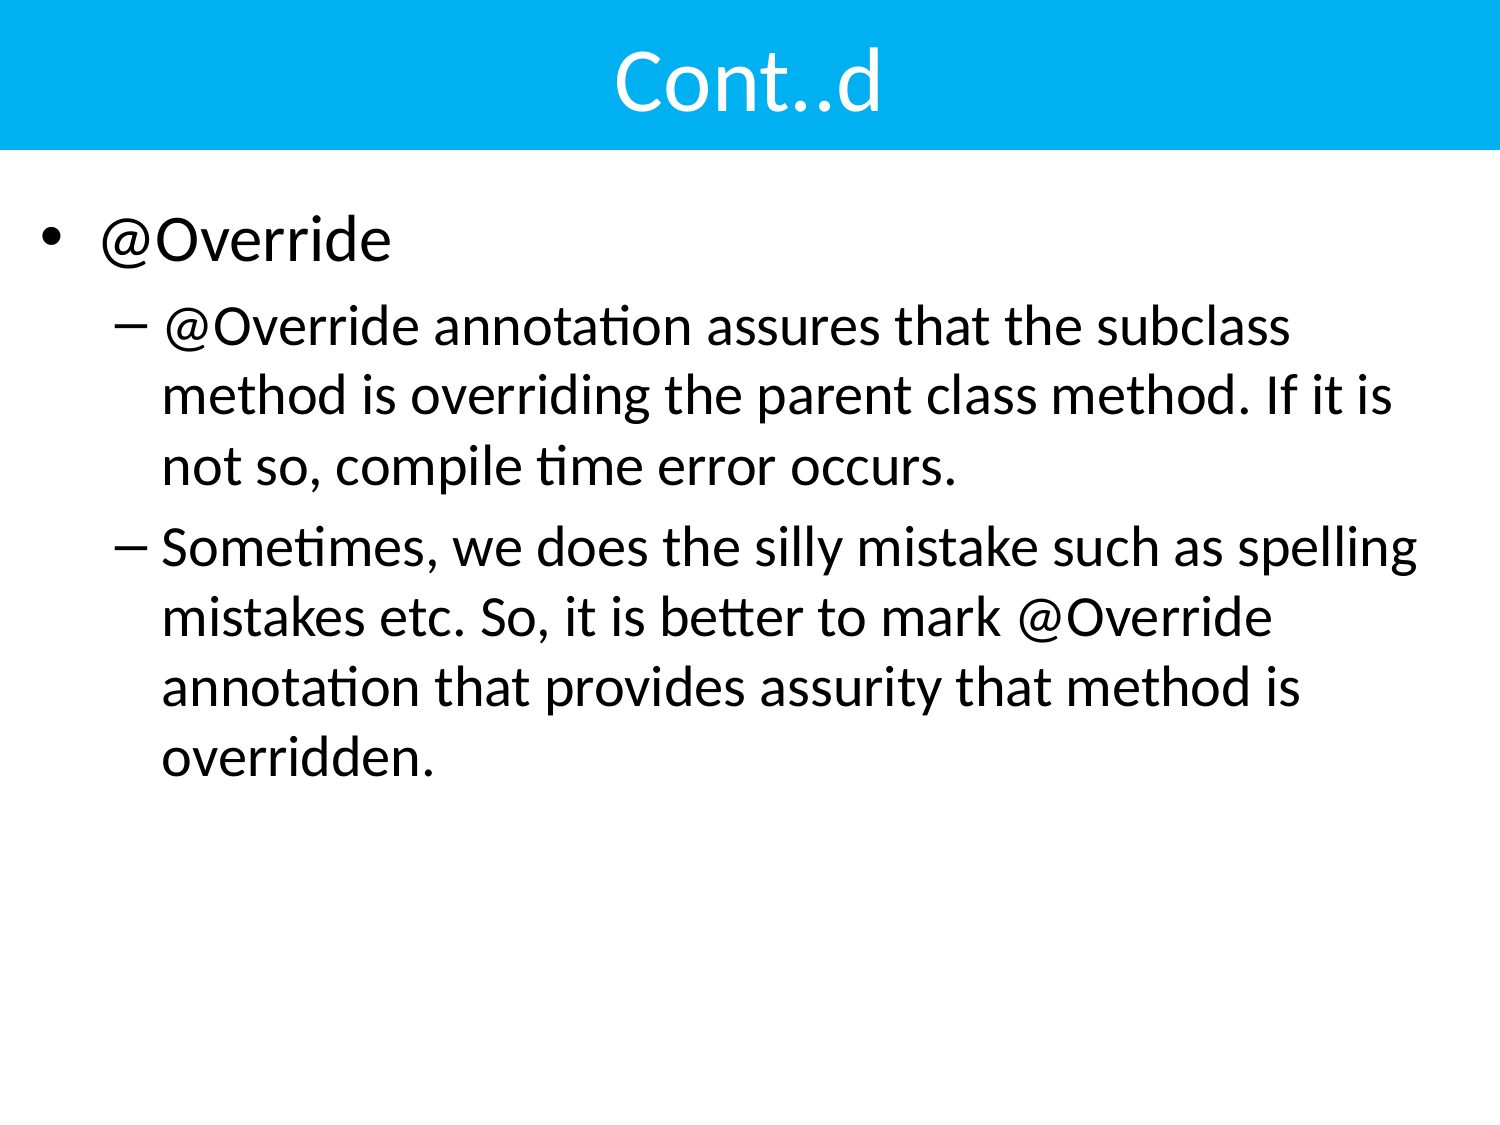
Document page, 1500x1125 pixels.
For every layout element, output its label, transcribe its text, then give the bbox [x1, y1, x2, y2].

title Cont..d [0, 0, 1500, 150]
list @Override @Override annotation assures that the subclass method is overriding the parent class method. If it is not so, compile time error occurs. Sometimes, we does the silly mistake such as spelling mistakes etc. So, it is better to mark @Override annotation that provides assurity that method is overridden. [24, 187, 1463, 1000]
